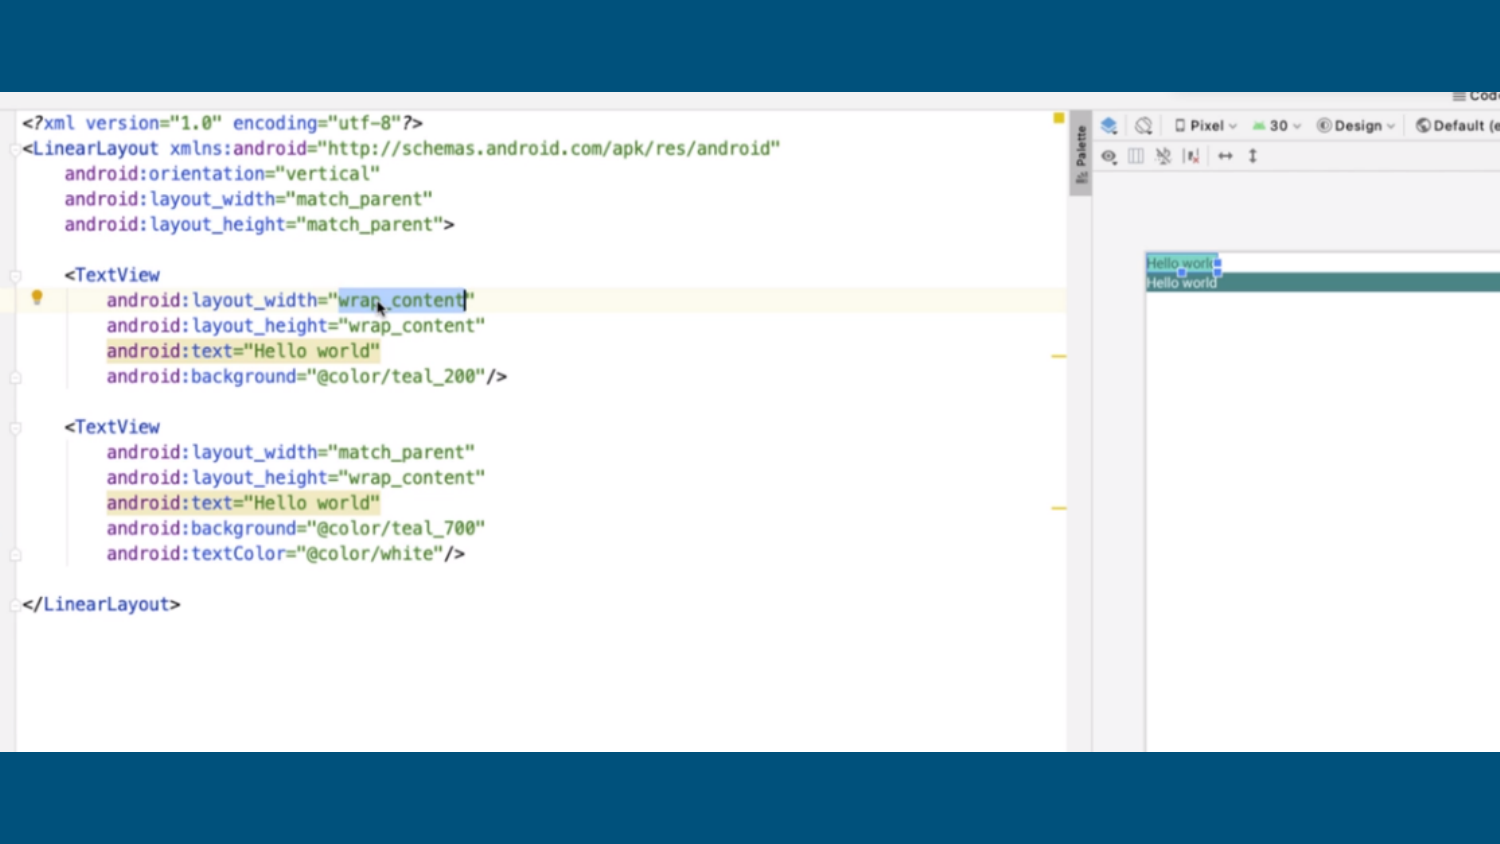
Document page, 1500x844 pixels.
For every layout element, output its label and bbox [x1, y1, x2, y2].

picture [0, 93, 1500, 751]
